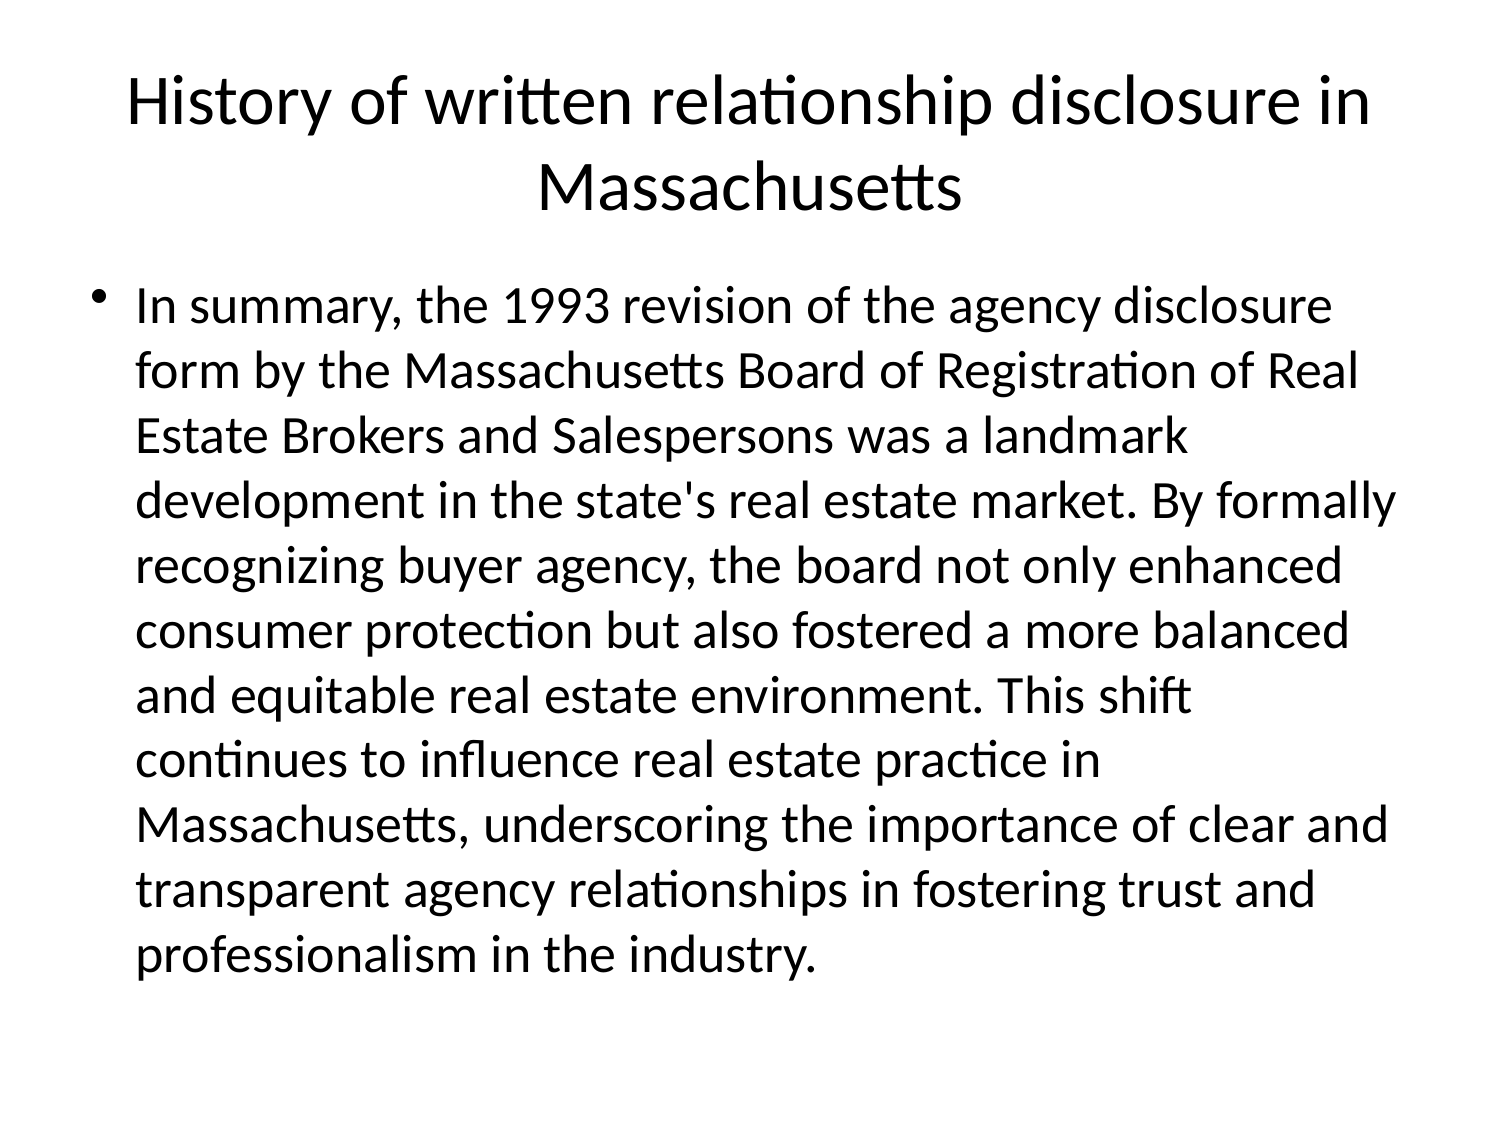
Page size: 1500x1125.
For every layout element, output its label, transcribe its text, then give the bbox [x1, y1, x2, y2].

title History of written relationship disclosure in Massachusetts [75, 45, 1425, 233]
list In summary, the 1993 revision of the agency disclosure form by the Massachusetts Board of Registration of Real Estate Brokers and Salespersons was a landmark development in the state's real estate market. By formally recognizing buyer agency, the board not only enhanced consumer protection but also fostered a more balanced and equitable real estate environment. This shift continues to influence real estate practice in Massachusetts, underscoring the importance of clear and transparent agency relationships in fostering trust and professionalism in the industry. [75, 262, 1425, 1005]
